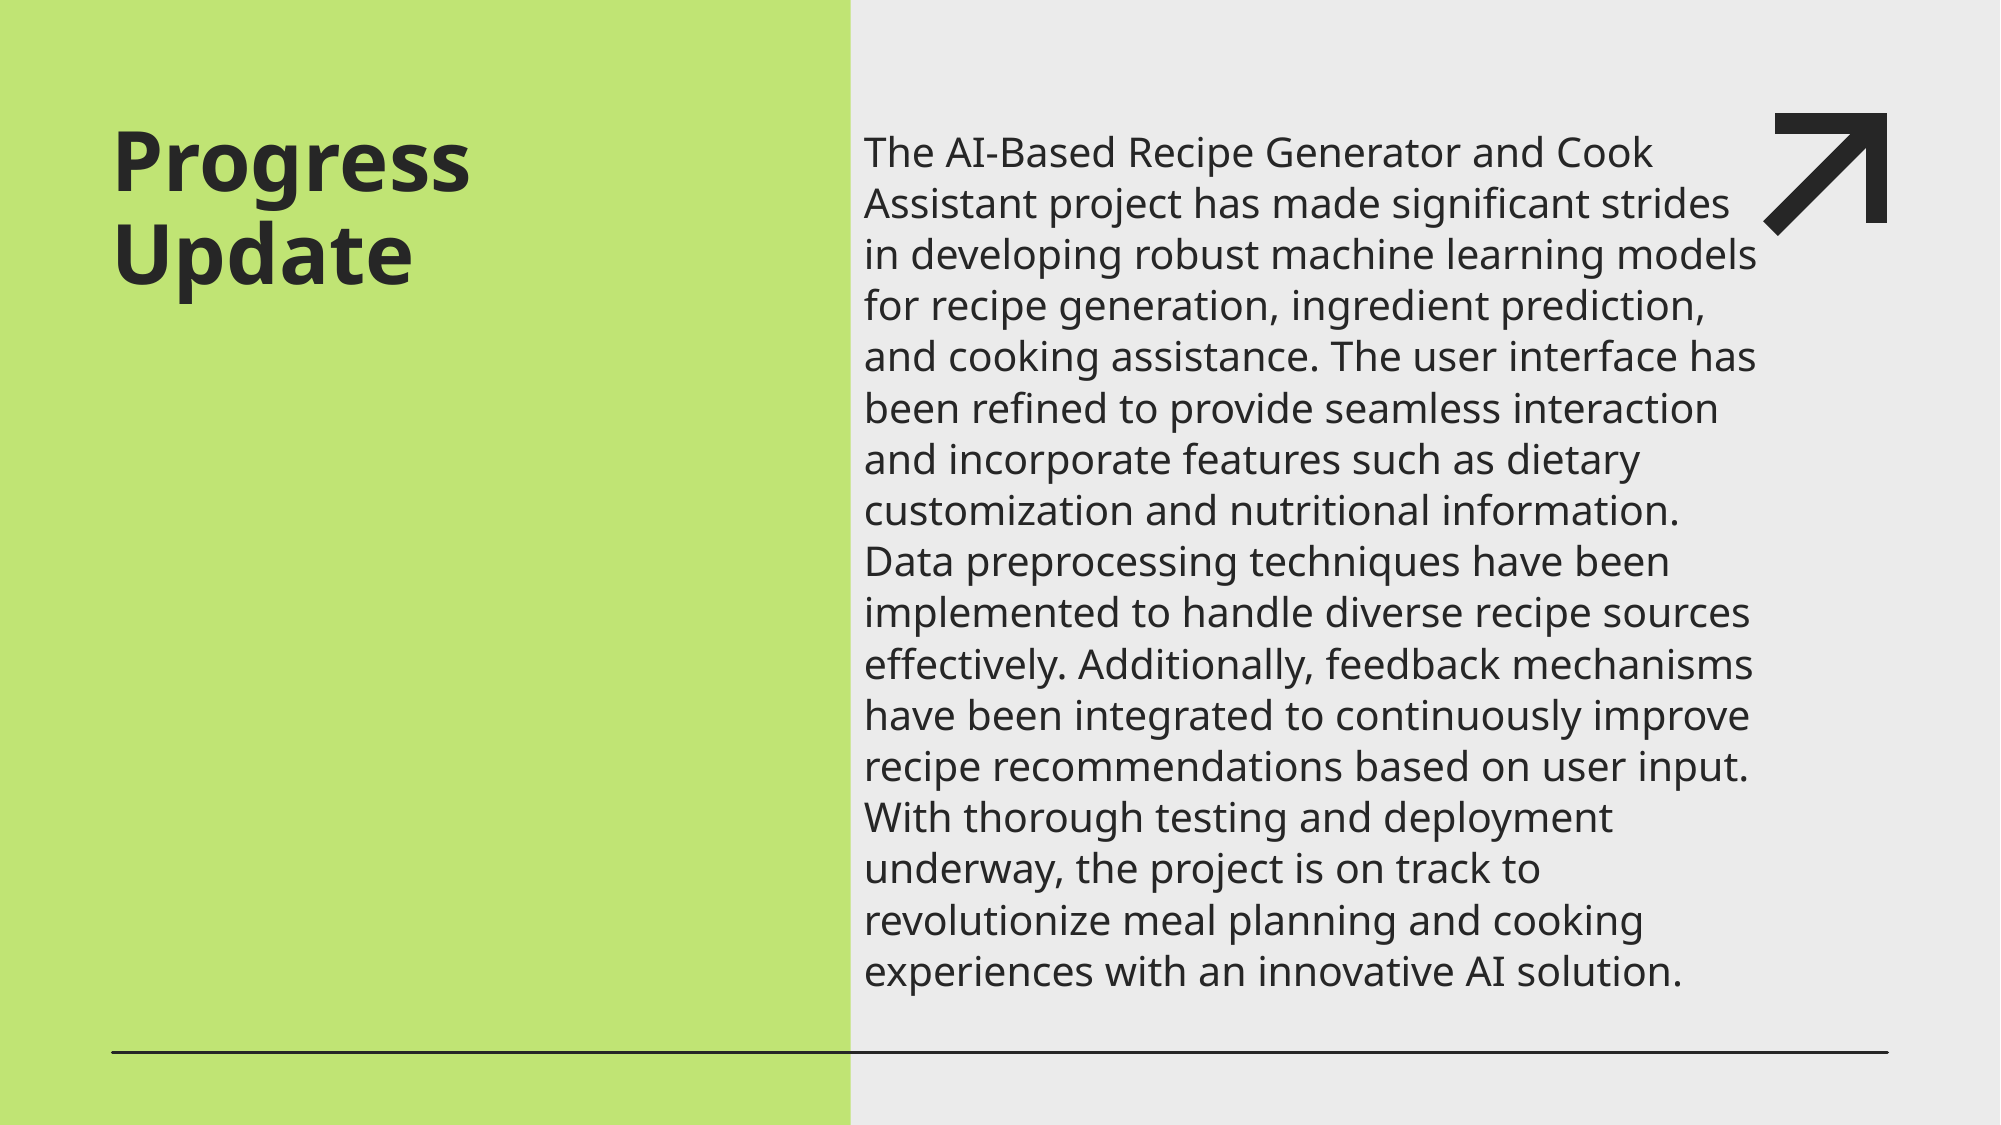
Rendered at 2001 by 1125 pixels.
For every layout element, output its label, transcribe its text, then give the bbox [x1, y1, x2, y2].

title Progress Update [111, 113, 733, 864]
list The AI-Based Recipe Generator and Cook Assistant project has made significant strides in developing robust machine learning models for recipe generation, ingredient prediction, and cooking assistance. The user interface has been refined to provide seamless interaction and incorporate features such as dietary customization and nutritional information. Data preprocessing techniques have been implemented to handle diverse recipe sources effectively. Additionally, feedback mechanisms have been integrated to continuously improve recipe recommendations based on user input. With thorough testing and deployment underway, the project is on track to revolutionize meal planning and cooking experiences with an innovative AI solution. [863, 124, 1767, 1022]
